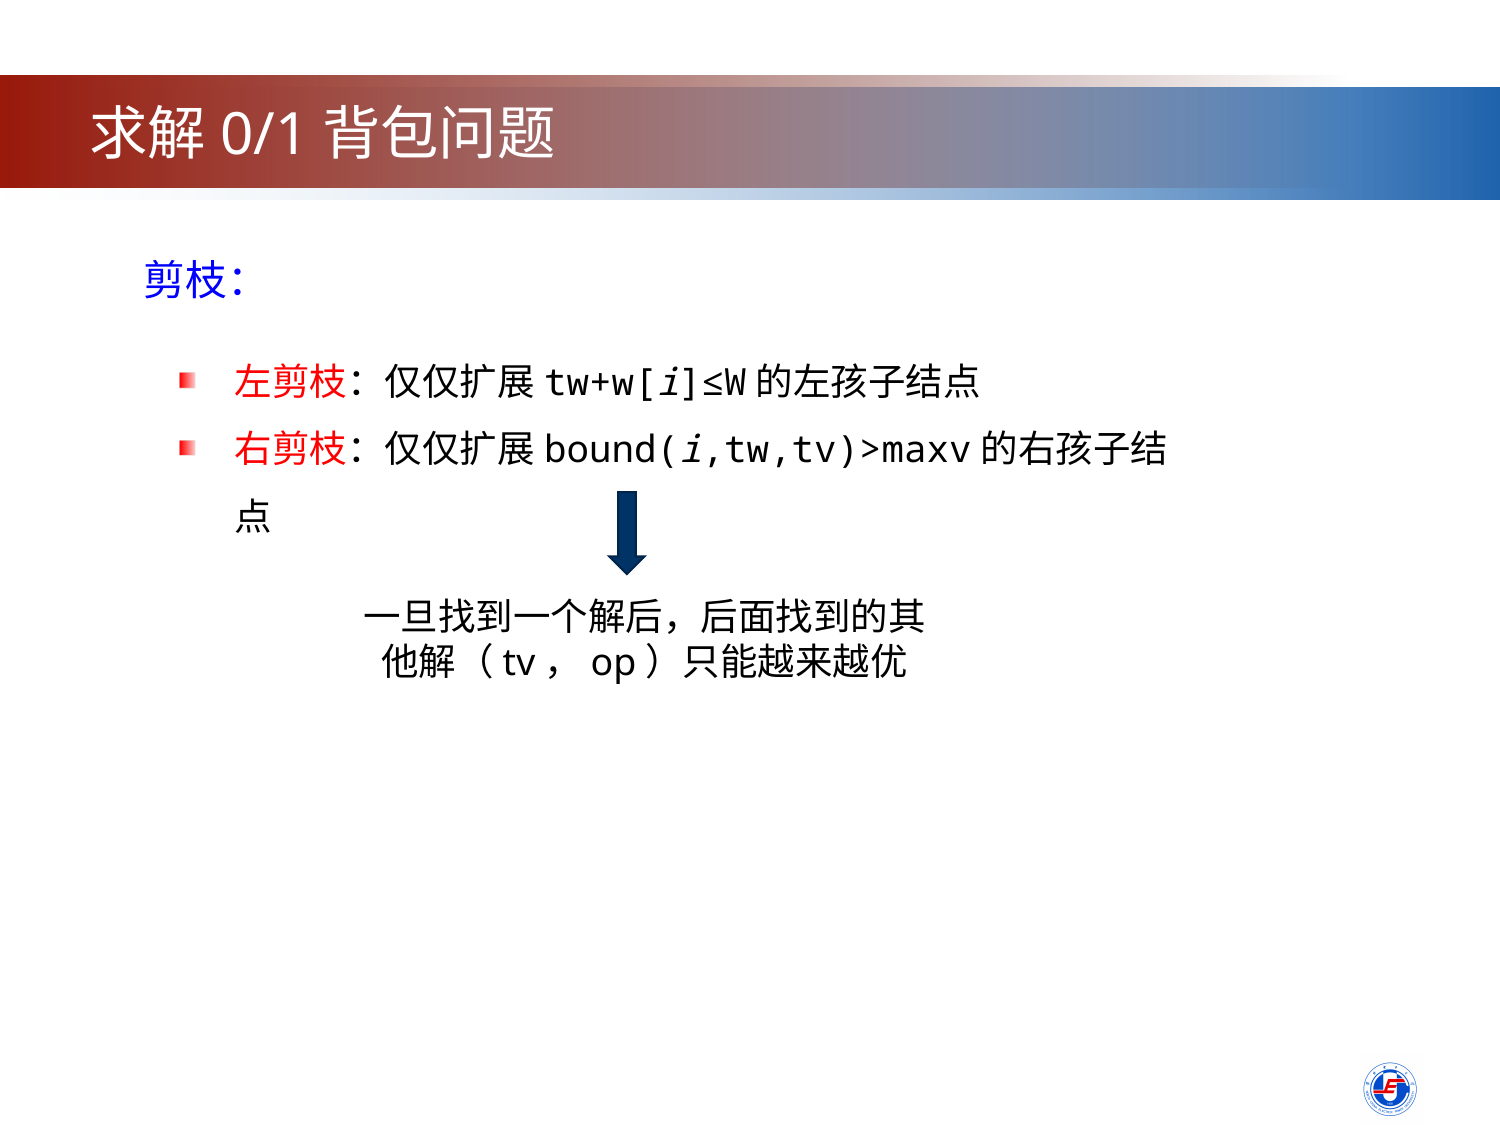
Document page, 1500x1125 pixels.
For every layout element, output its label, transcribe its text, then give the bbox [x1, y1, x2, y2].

text_box 求解0/1背包问题 [75, 78, 784, 184]
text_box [339, 492, 950, 692]
text_box 左剪枝：仅仅扩展tw+w[i]≤W的左孩子结点 右剪枝：仅仅扩展bound(i,tw,tv)>maxv的右孩子结点 [164, 328, 1219, 546]
picture [178, 439, 197, 457]
picture [1359, 1054, 1425, 1125]
text_box 剪枝： [128, 246, 422, 311]
picture [178, 371, 197, 390]
